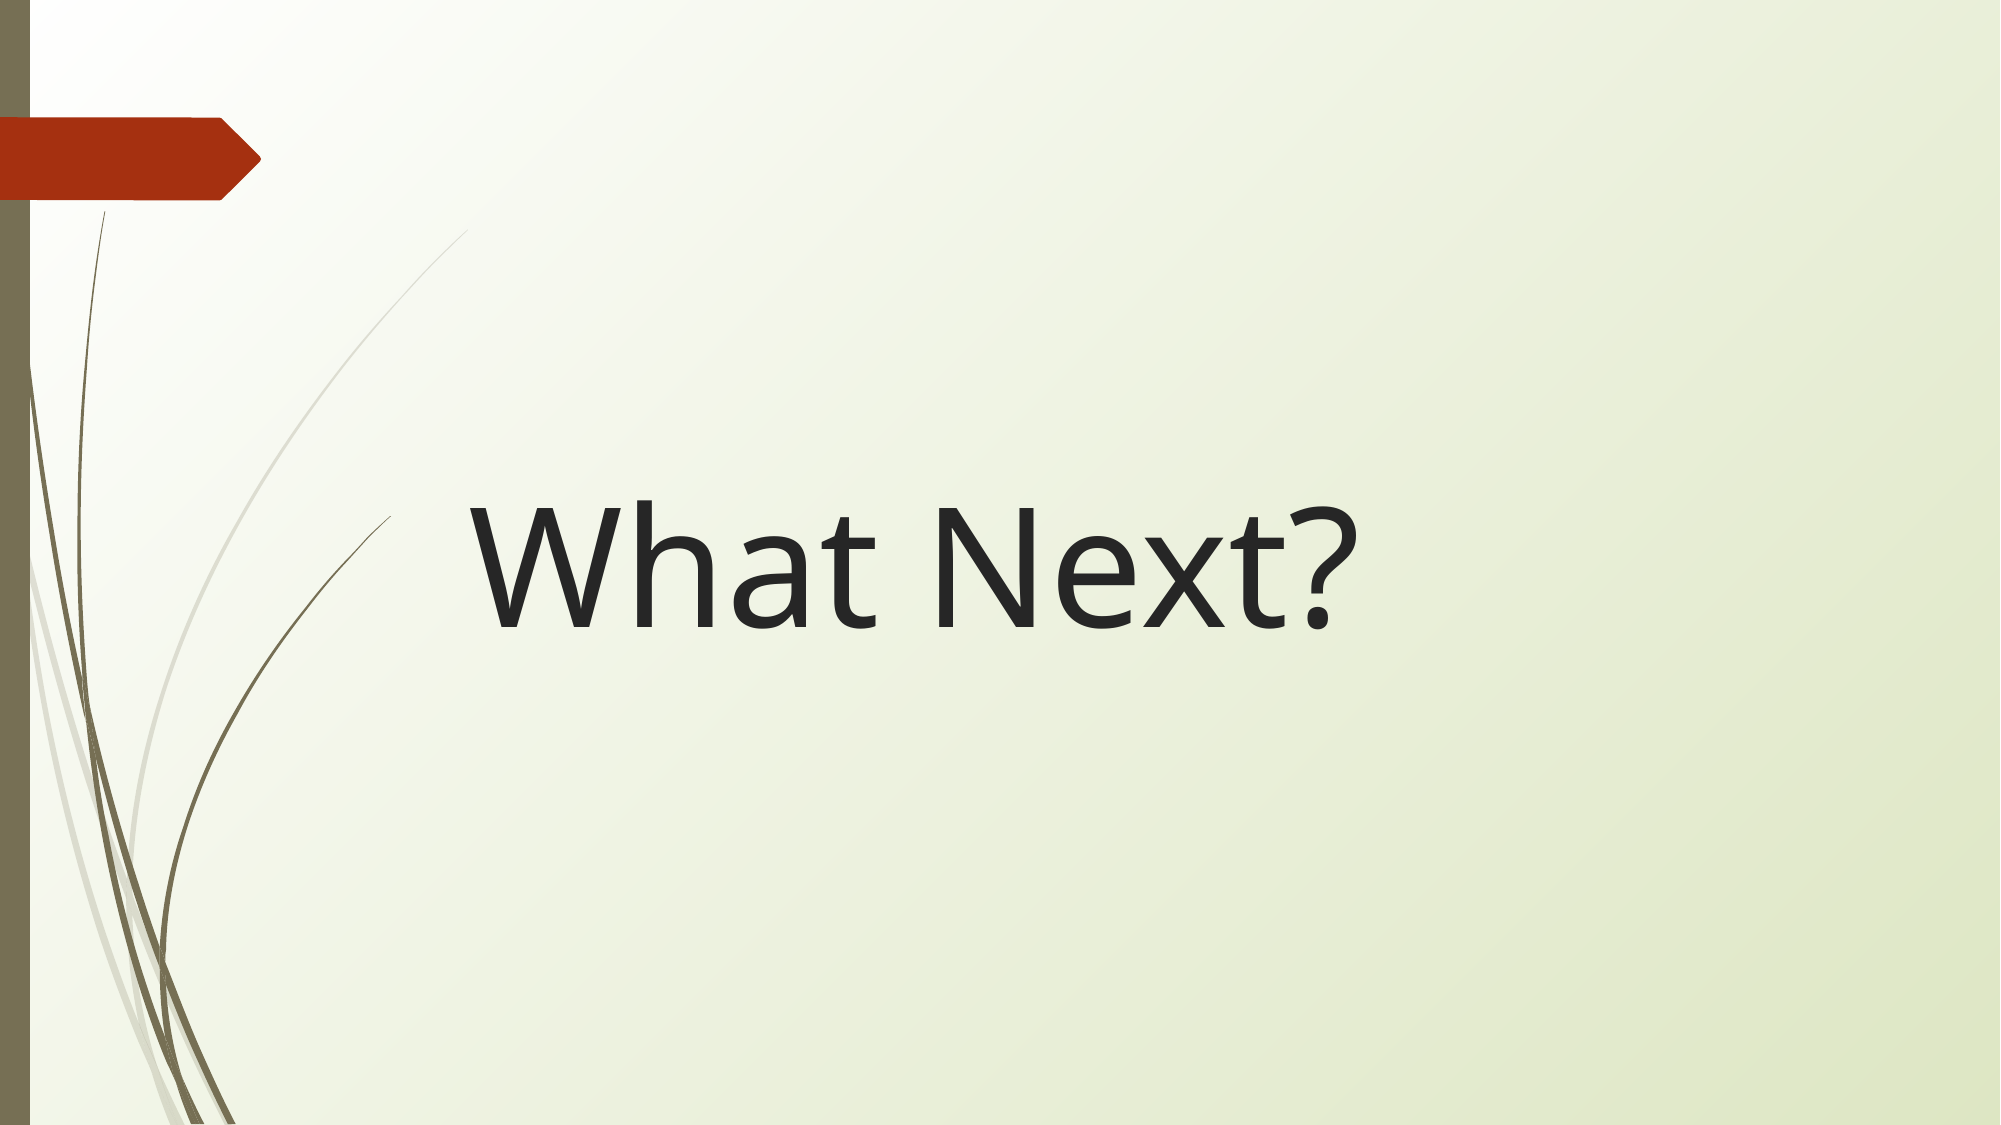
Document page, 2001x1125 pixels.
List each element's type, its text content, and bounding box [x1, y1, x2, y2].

title What Next? [453, 453, 1916, 664]
